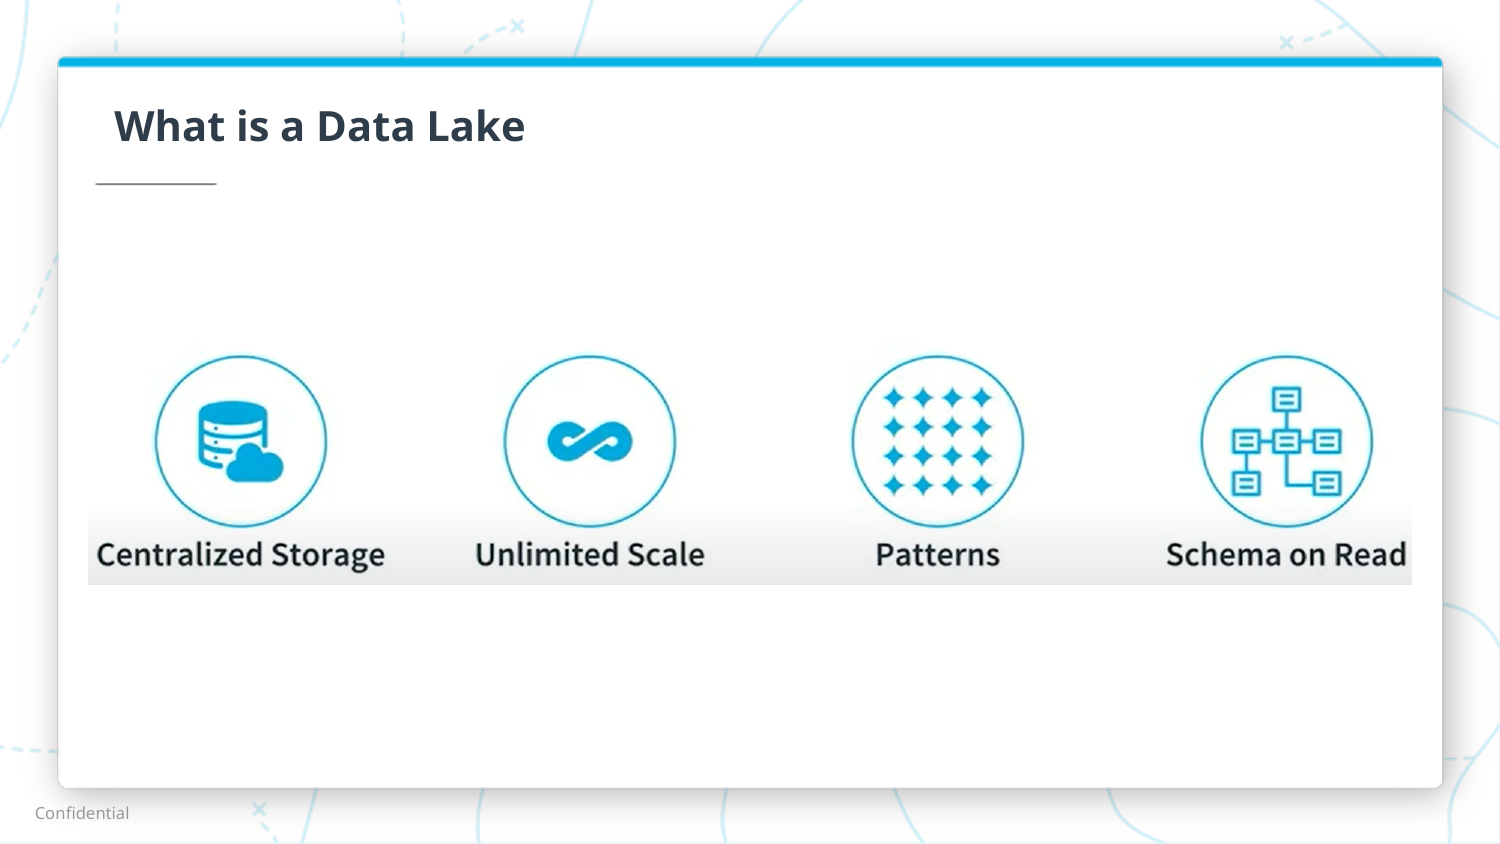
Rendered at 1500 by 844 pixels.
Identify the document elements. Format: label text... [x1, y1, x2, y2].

picture [0, 0, 1500, 844]
title What is a Data Lake [99, 77, 1401, 172]
